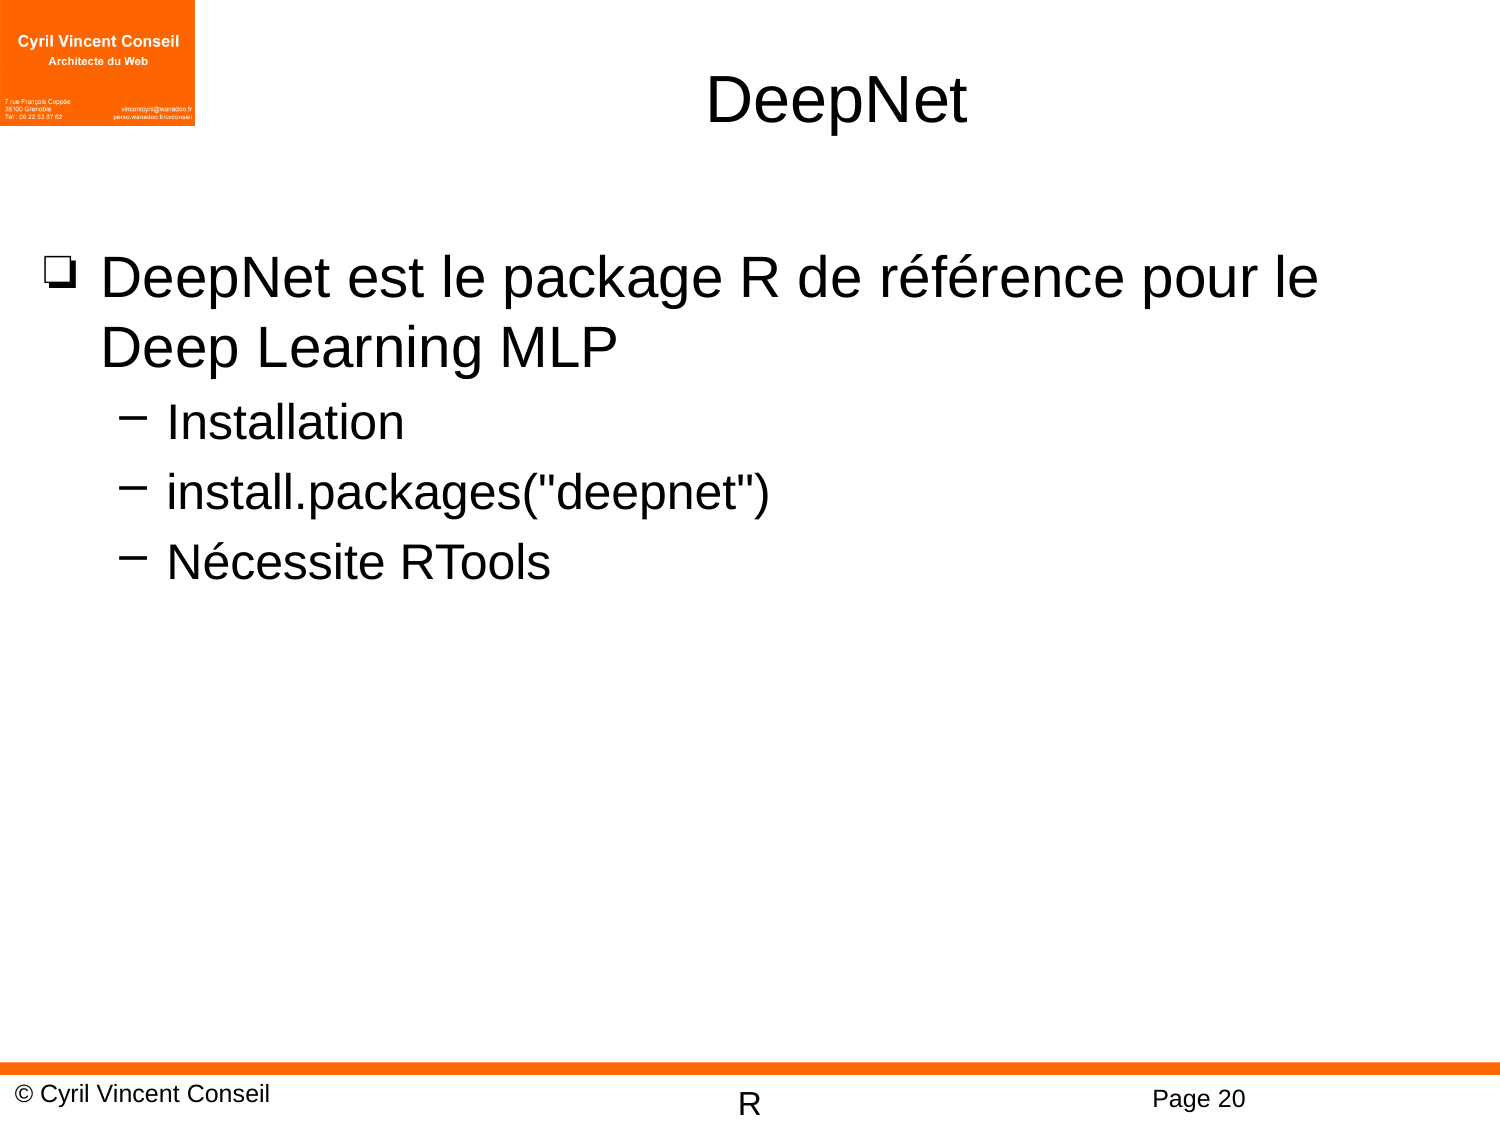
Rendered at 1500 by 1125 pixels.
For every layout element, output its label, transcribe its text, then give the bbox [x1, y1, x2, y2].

title DeepNet [194, 2, 1480, 190]
picture [0, 0, 195, 126]
list DeepNet est le package R de référence pour le Deep Learning MLP Installation install.packages("deepnet") Nécessite RTools [29, 231, 1468, 1059]
